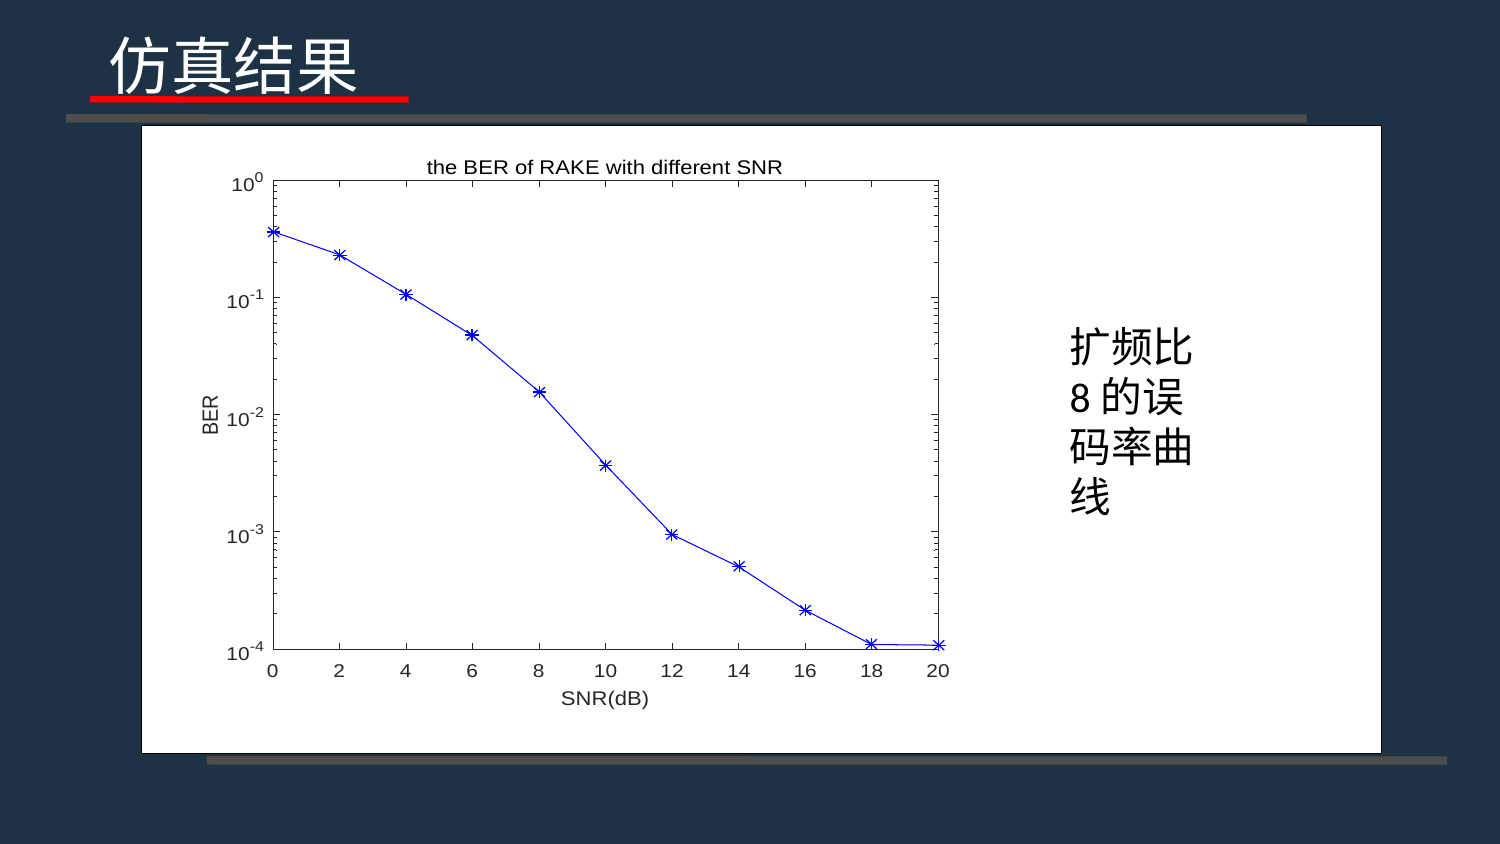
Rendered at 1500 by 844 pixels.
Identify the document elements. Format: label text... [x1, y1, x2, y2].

picture [161, 137, 1019, 712]
text_box 扩频比8的误码率曲线 [1054, 313, 1234, 529]
text_box [141, 125, 1382, 754]
text_box 仿真结果 [27, 20, 441, 110]
